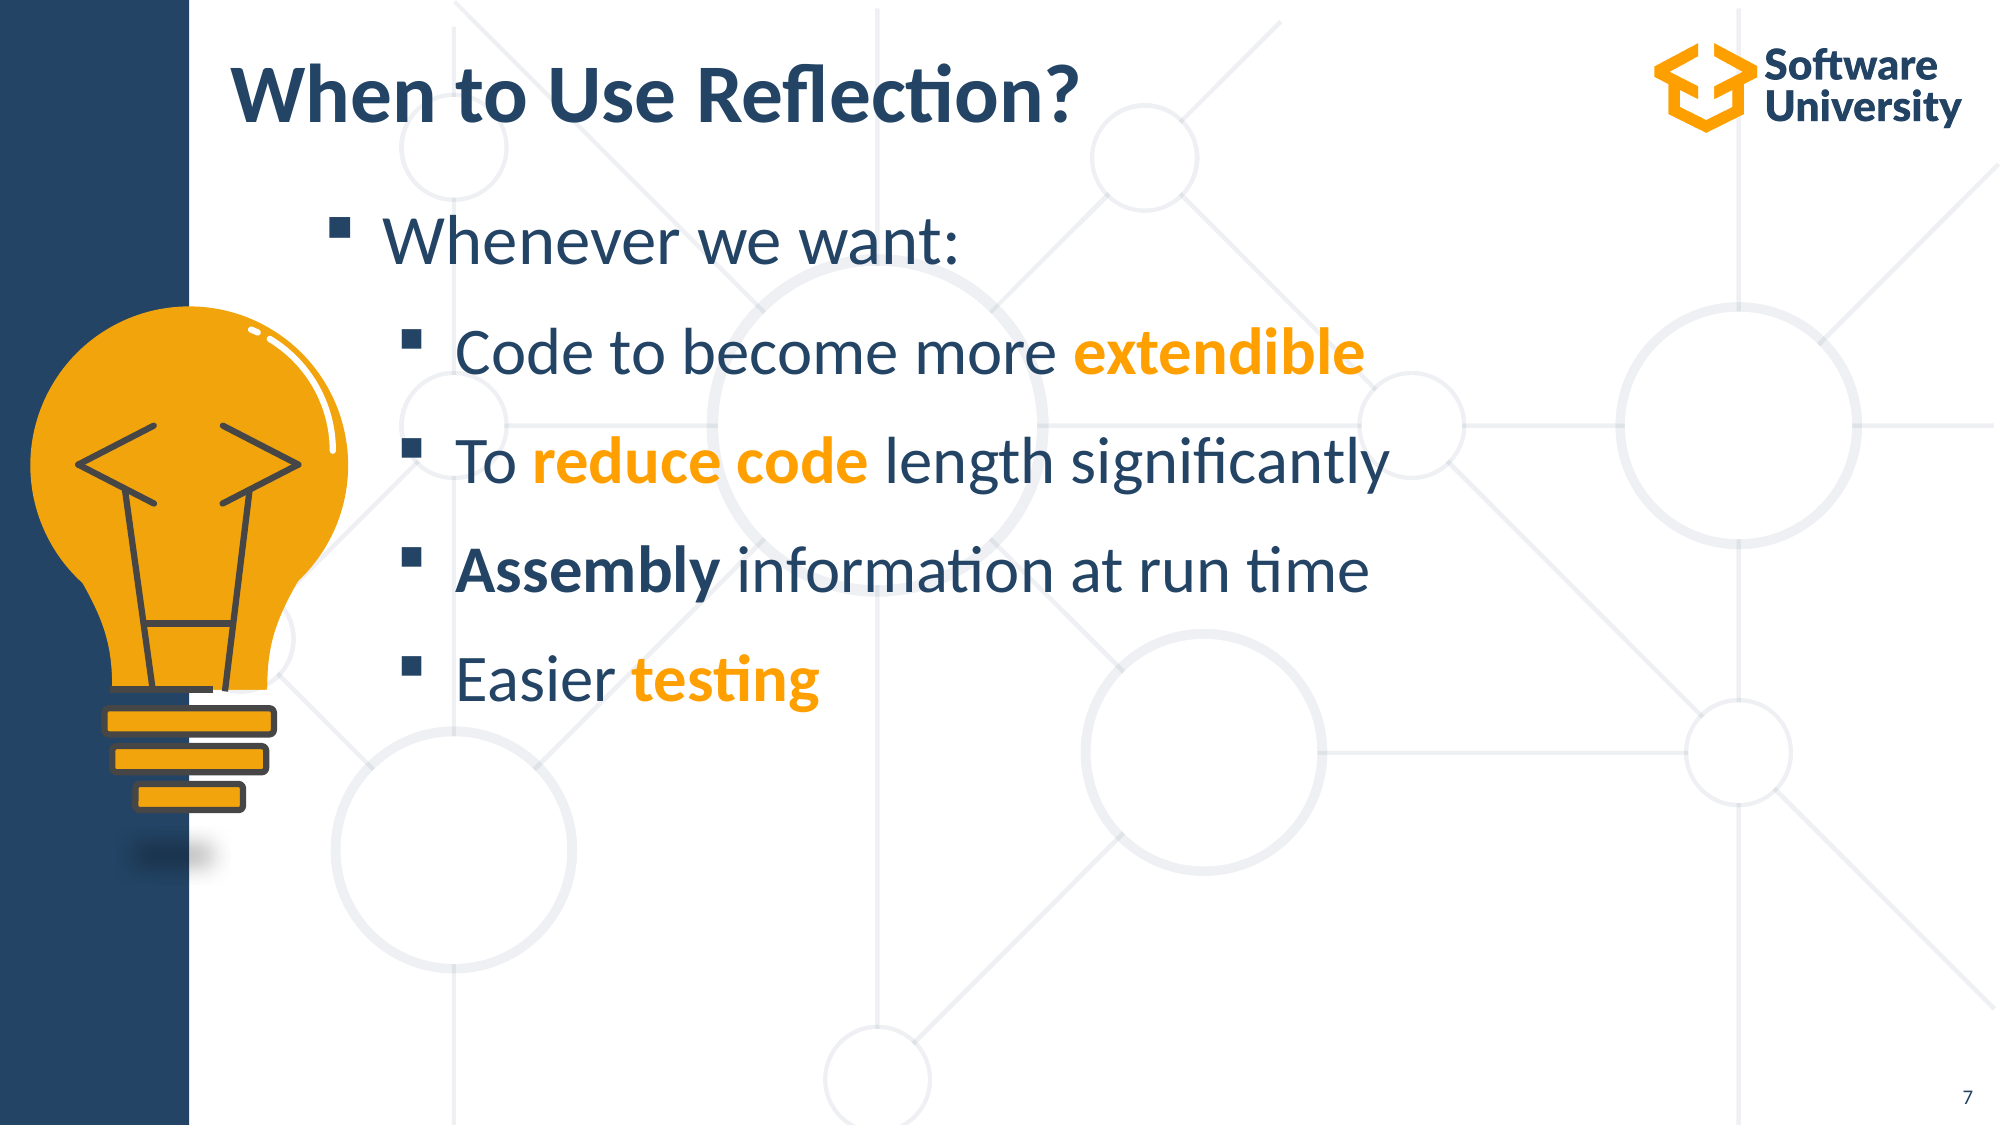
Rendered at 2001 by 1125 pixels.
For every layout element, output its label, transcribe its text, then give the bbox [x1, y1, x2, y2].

picture [1641, 31, 1973, 145]
list Whenever we want: Code to become more extendible To reduce code length significantly Assembly information at run time Easier testing [306, 183, 1968, 1094]
title When to Use Reflection? [212, 16, 1628, 162]
text_box 7 [1927, 1067, 1989, 1117]
